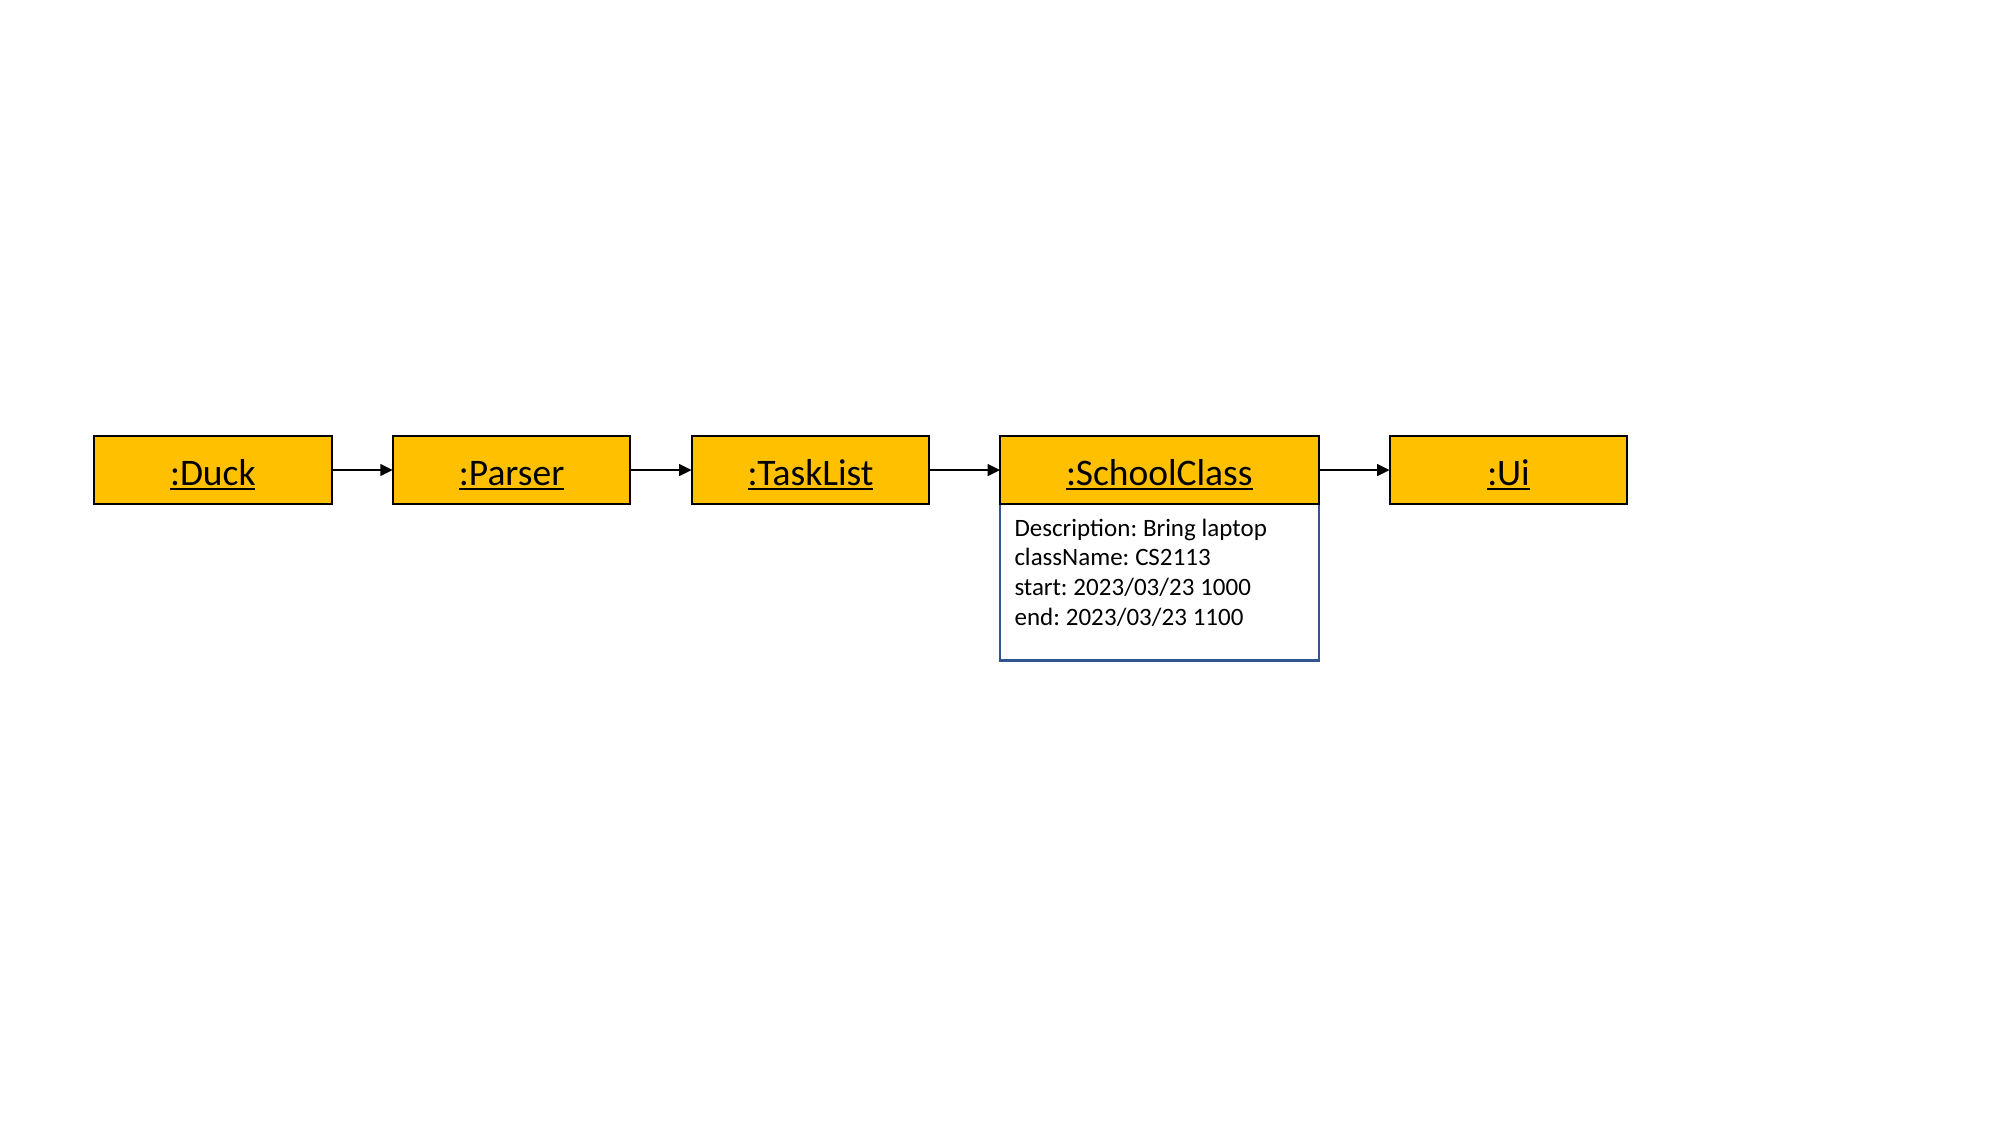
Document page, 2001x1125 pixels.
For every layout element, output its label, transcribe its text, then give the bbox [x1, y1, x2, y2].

text_box :Parser [392, 435, 631, 505]
text_box :TaskList [691, 435, 930, 505]
text_box :SchoolClass [999, 435, 1320, 505]
text_box :Ui [1389, 435, 1628, 505]
text_box [999, 505, 1320, 662]
text_box Description: Bring laptop className: CS2113 start: 2023/03/23 1000 end: 2023/03/23 1100 [999, 503, 1319, 639]
text_box :Duck [93, 435, 333, 505]
